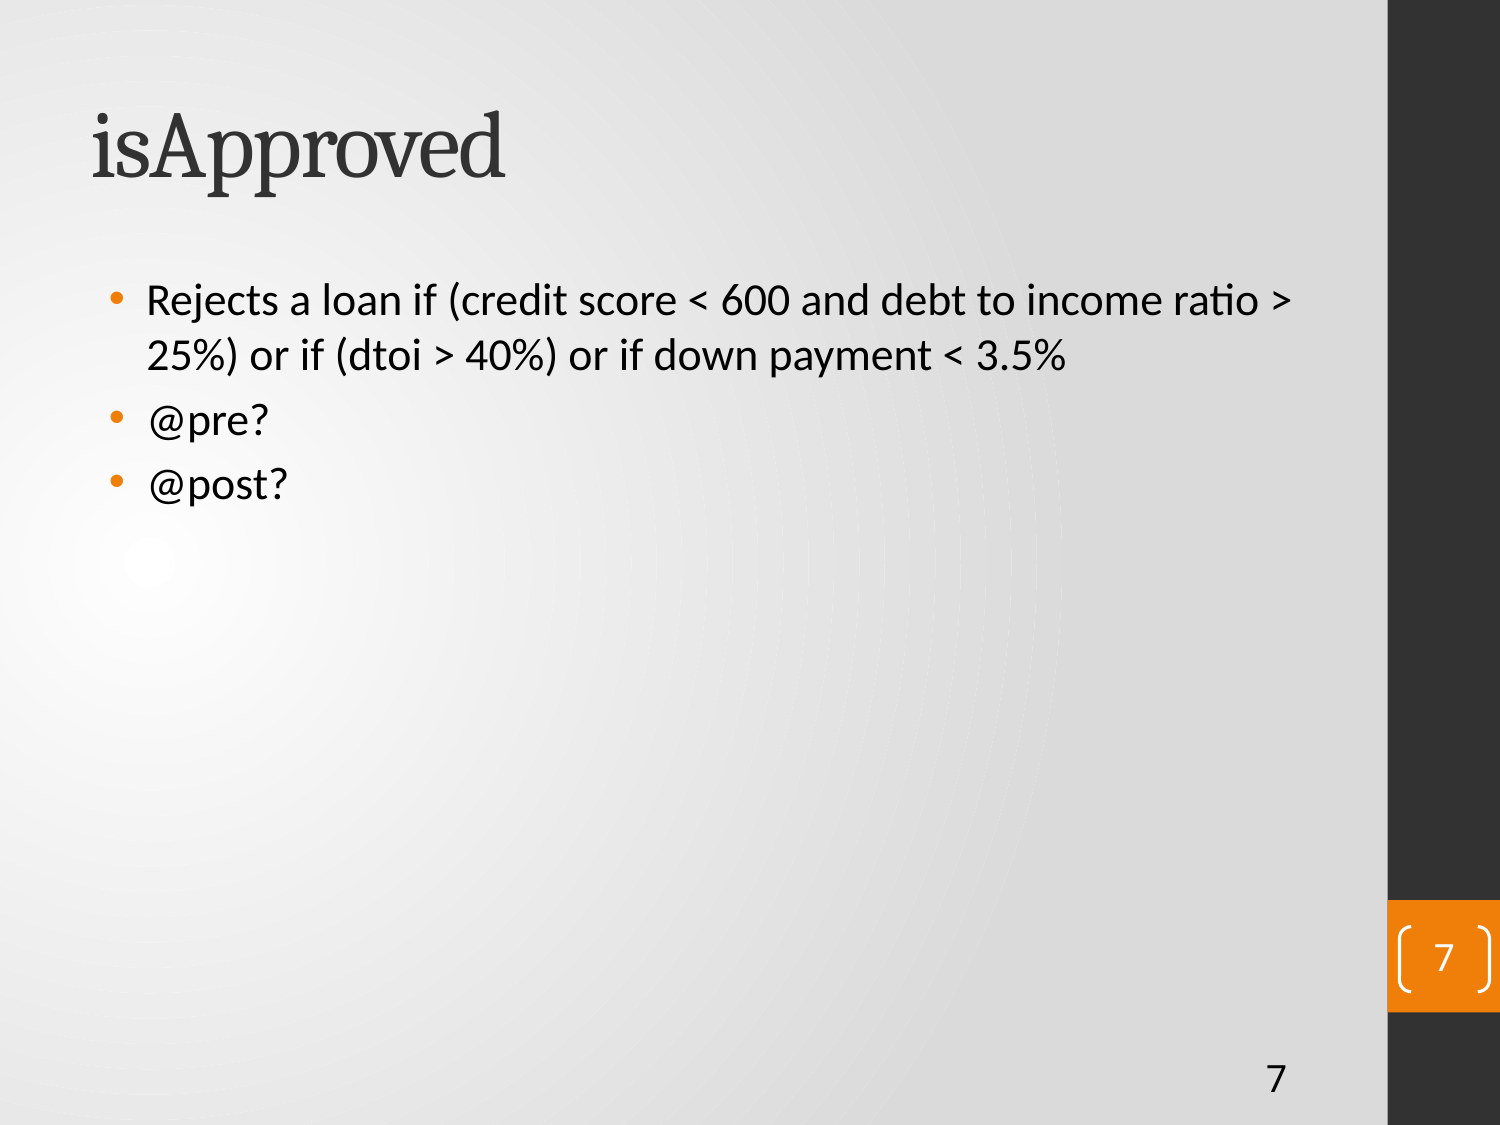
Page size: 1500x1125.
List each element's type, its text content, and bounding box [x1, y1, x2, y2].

slide_number 7 [1397, 925, 1492, 994]
list Rejects a loan if (credit score < 600 and debt to income ratio > 25%) or if (dtoi > 40%) or if down payment < 3.5% @pre? @post? [75, 262, 1325, 1050]
title isApproved [75, 45, 1325, 233]
